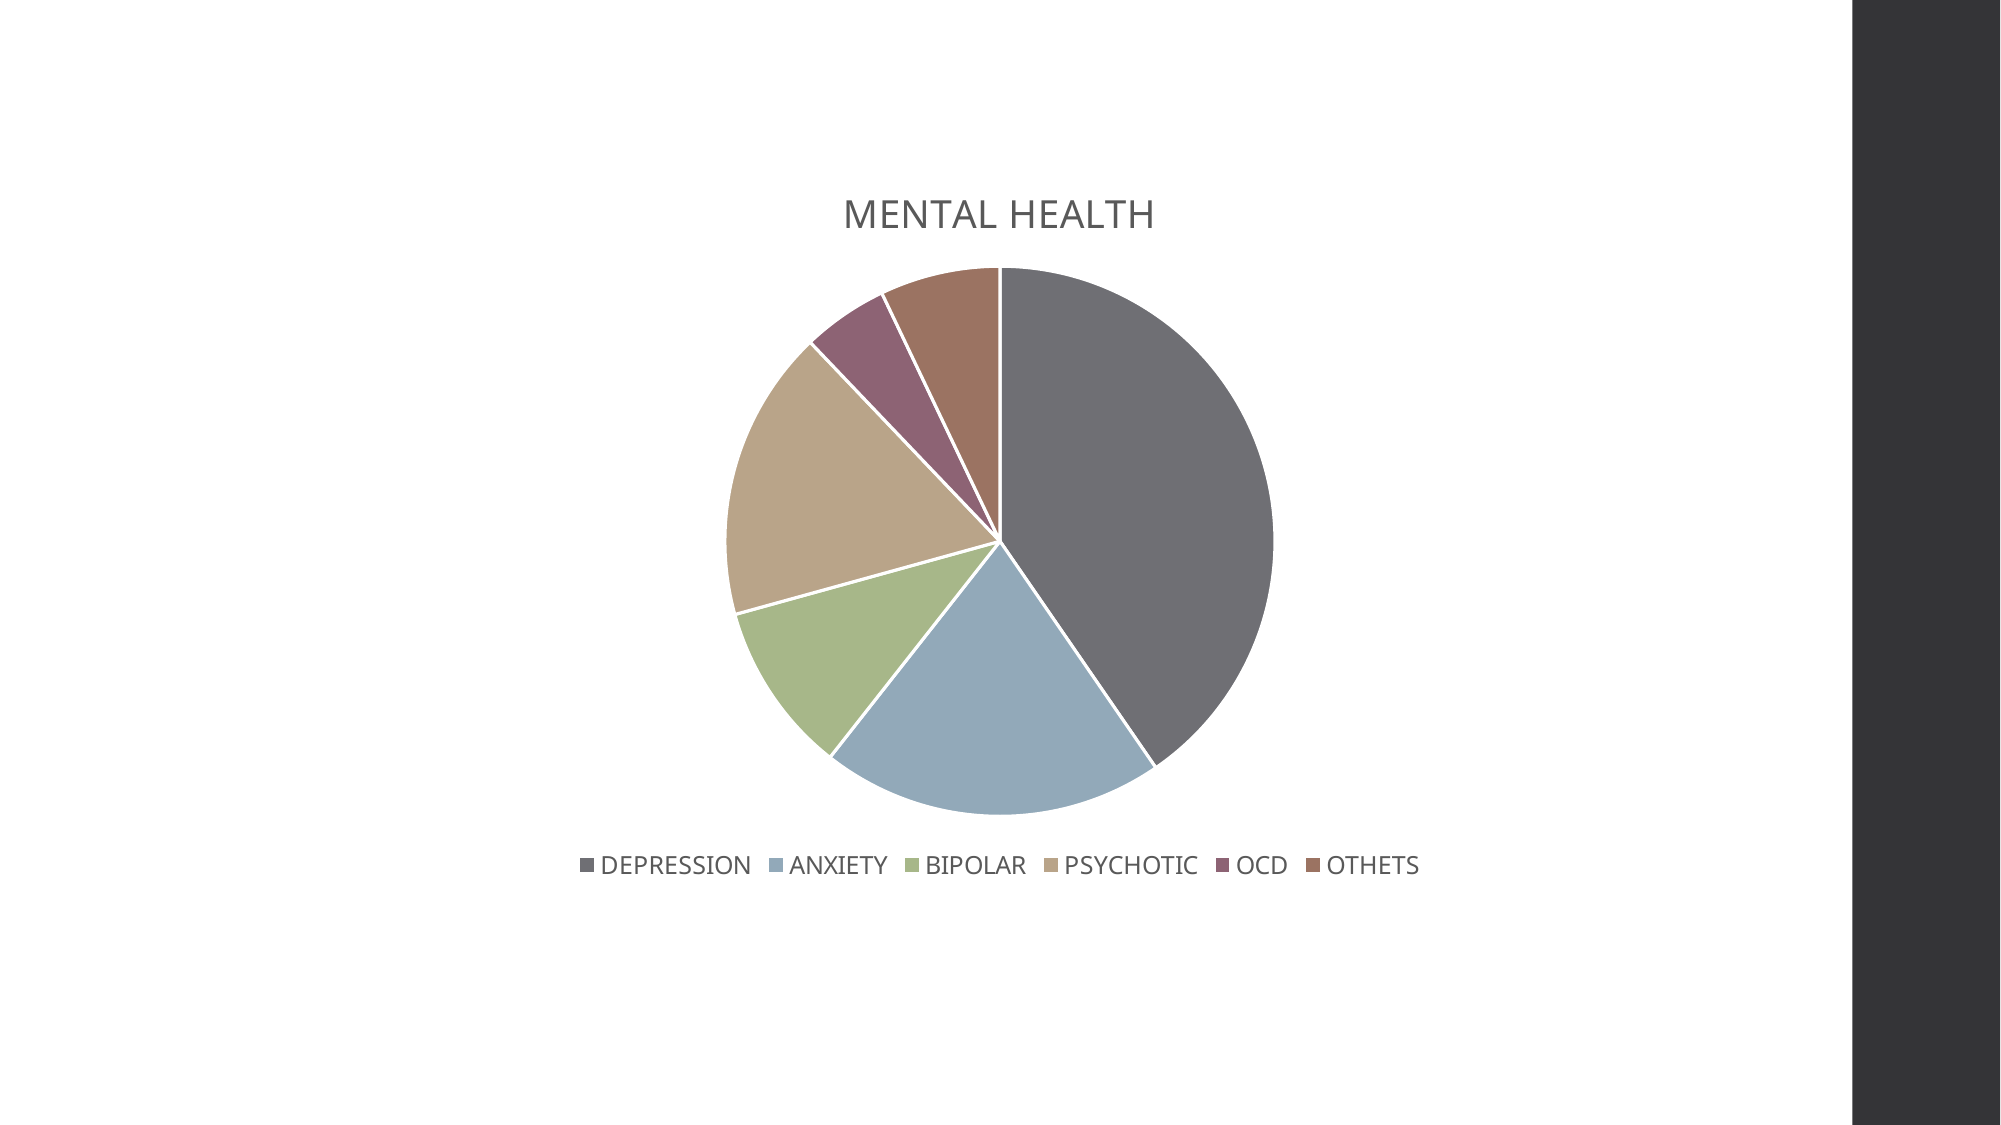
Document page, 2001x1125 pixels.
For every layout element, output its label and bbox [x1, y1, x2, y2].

chart [137, 152, 1863, 889]
